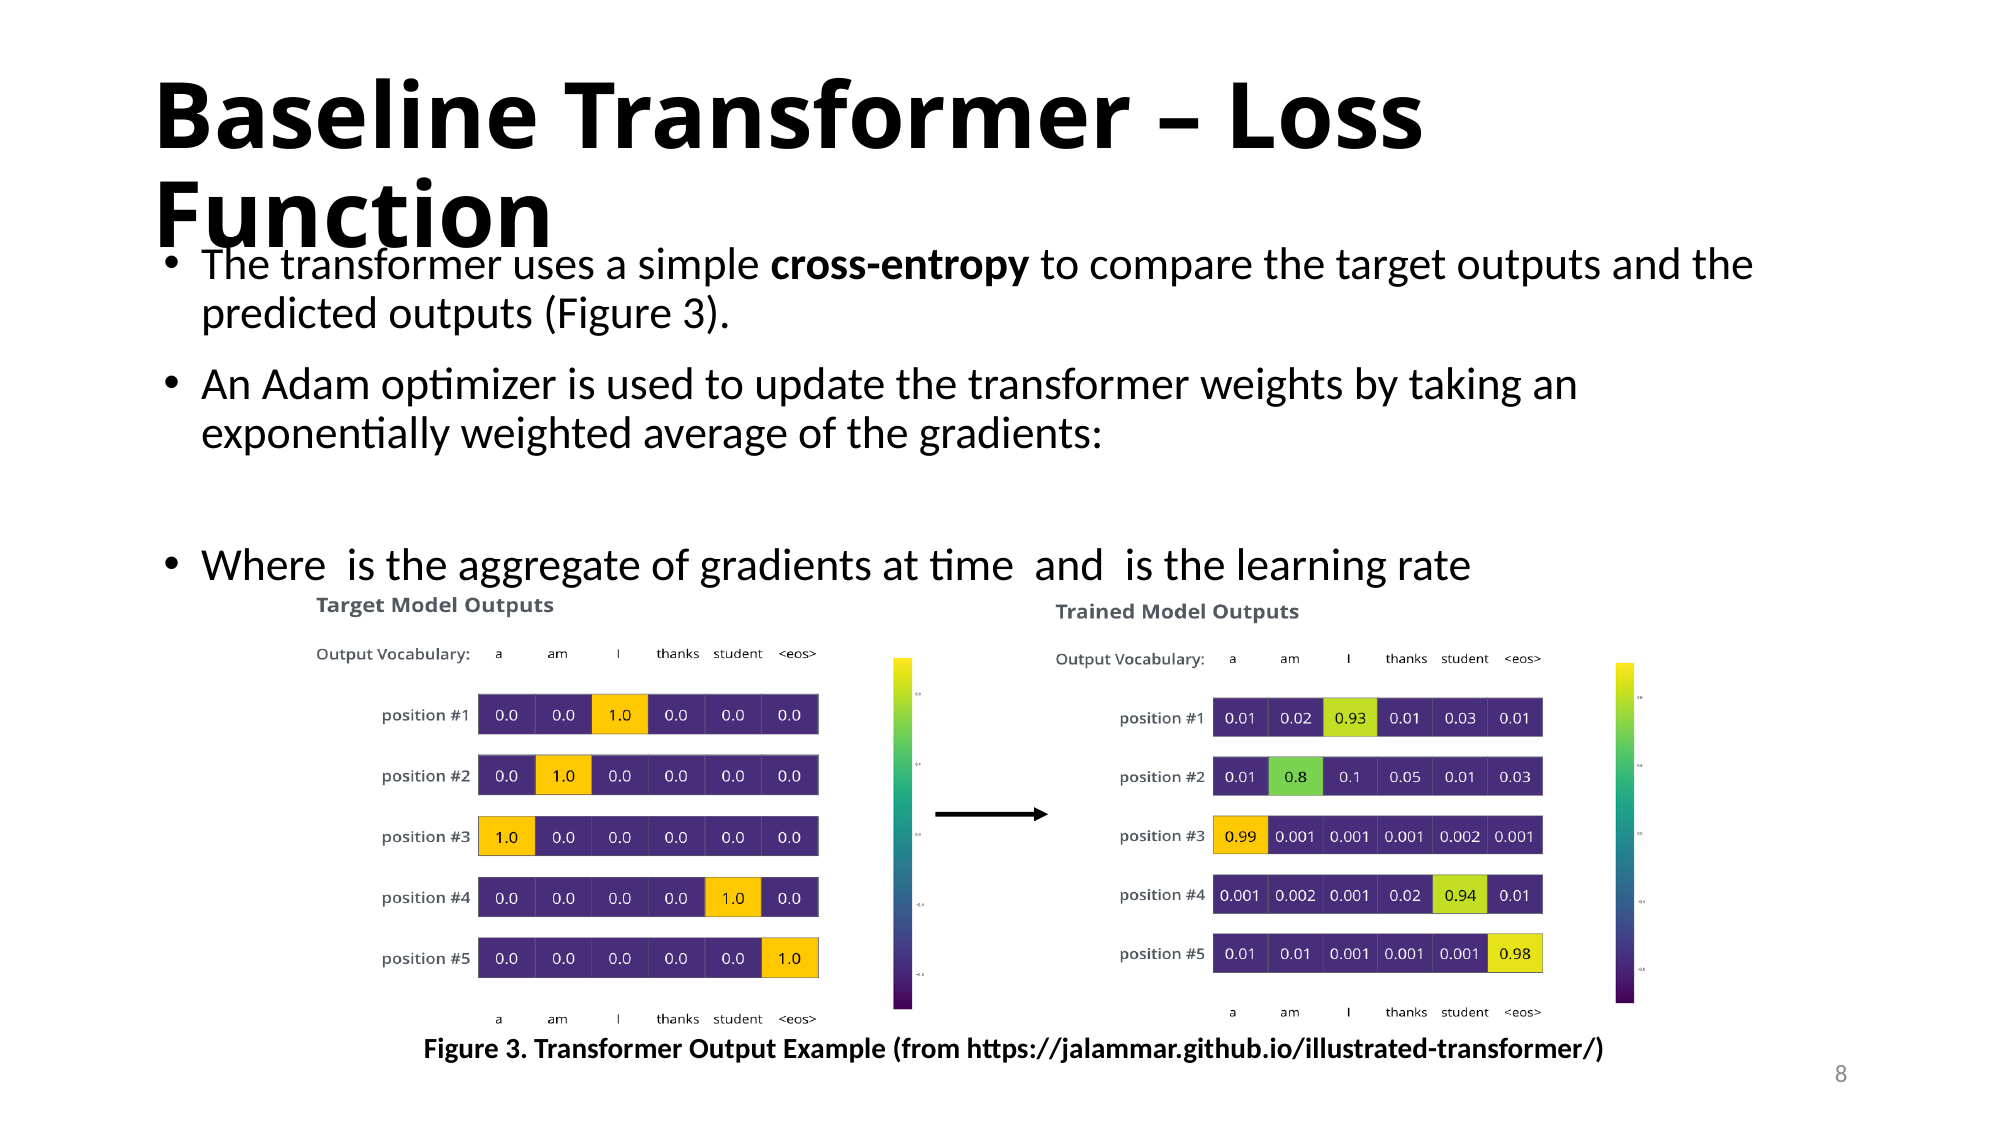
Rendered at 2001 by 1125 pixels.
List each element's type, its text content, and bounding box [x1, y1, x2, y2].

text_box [309, 589, 1683, 1073]
slide_number 8 [1412, 1042, 1863, 1103]
title Baseline Transformer – Loss Function [137, 59, 1863, 278]
